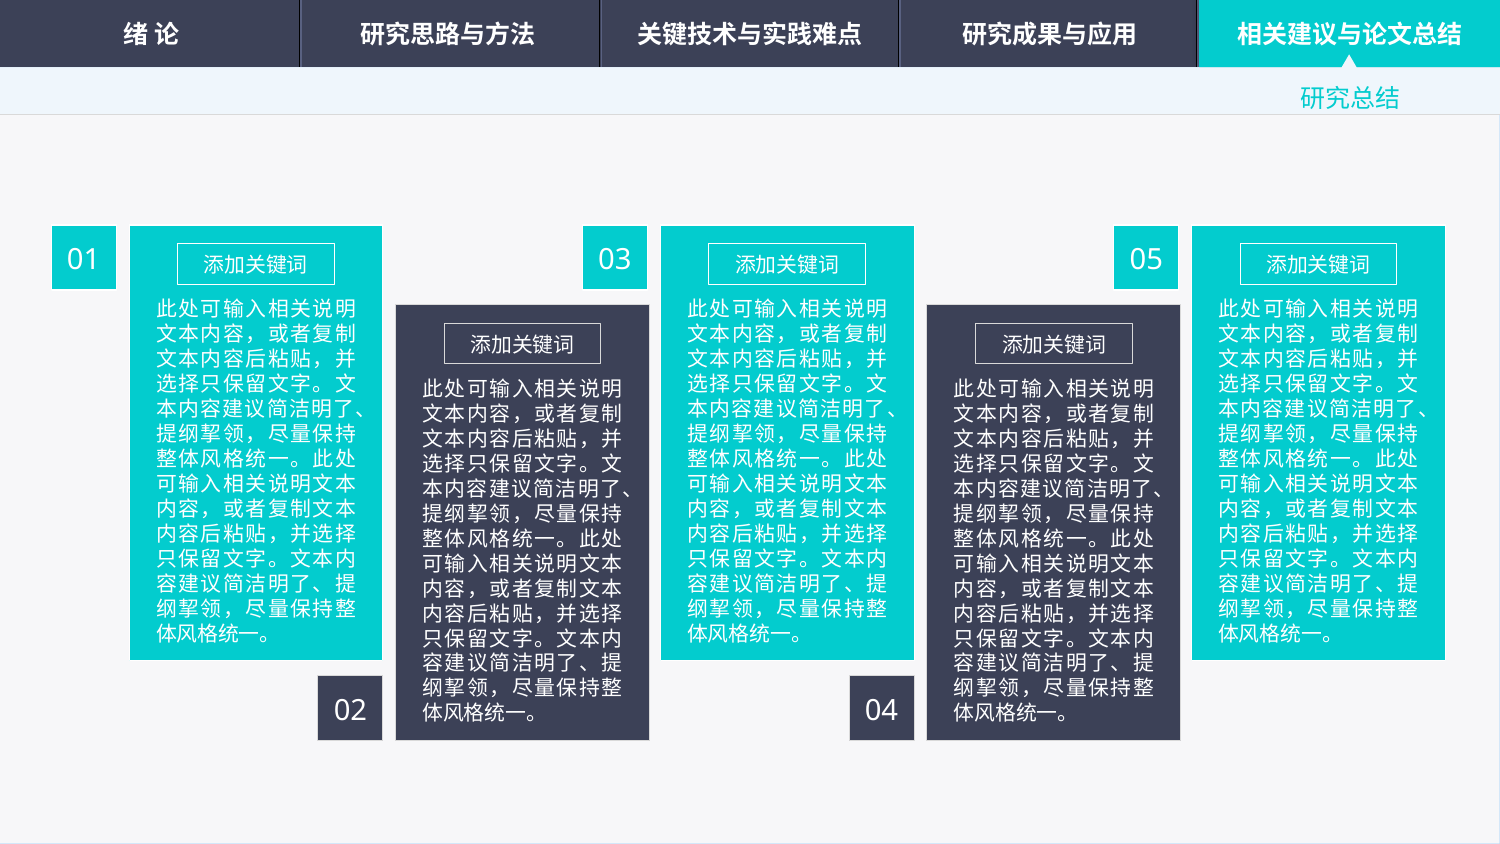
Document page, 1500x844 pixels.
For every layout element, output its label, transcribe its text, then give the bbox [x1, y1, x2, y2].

text_box 04 [847, 674, 916, 743]
text_box 此处可输入相关说明文本内容，或者复制文本内容后粘贴，并选择只保留文字。文本内容建议简洁明了、提纲挈领，尽量保持整体风格统一。此处可输入相关说明文本内容，或者复制文本内容后粘贴，并选择只保留文字。文本内容建议简洁明了、提纲挈领，尽量保持整体风格统一。 [422, 375, 623, 726]
text_box 添加关键词 [973, 321, 1134, 366]
text_box 此处可输入相关说明文本内容，或者复制文本内容后粘贴，并选择只保留文字。文本内容建议简洁明了、提纲挈领，尽量保持整体风格统一。此处可输入相关说明文本内容，或者复制文本内容后粘贴，并选择只保留文字。文本内容建议简洁明了、提纲挈领，尽量保持整体风格统一。 [953, 375, 1154, 726]
text_box [658, 223, 916, 663]
text_box 绪 论 [0, 9, 297, 59]
text_box 关键技术与实践难点 [599, 9, 899, 59]
text_box 添加关键词 [442, 321, 603, 366]
text_box 研究成果与应用 [899, 9, 1199, 59]
text_box 添加关键词 [1238, 242, 1399, 286]
text_box 此处可输入相关说明文本内容，或者复制文本内容后粘贴，并选择只保留文字。文本内容建议简洁明了、提纲挈领，尽量保持整体风格统一。此处可输入相关说明文本内容，或者复制文本内容后粘贴，并选择只保留文字。文本内容建议简洁明了、提纲挈领，尽量保持整体风格统一。 [155, 295, 356, 646]
text_box 02 [316, 674, 385, 743]
text_box 05 [1112, 223, 1181, 292]
text_box 研究总结 [1285, 59, 1416, 120]
text_box 此处可输入相关说明文本内容，或者复制文本内容后粘贴，并选择只保留文字。文本内容建议简洁明了、提纲挈领，尽量保持整体风格统一。此处可输入相关说明文本内容，或者复制文本内容后粘贴，并选择只保留文字。文本内容建议简洁明了、提纲挈领，尽量保持整体风格统一。 [1218, 295, 1419, 646]
text_box [127, 223, 385, 663]
text_box [1189, 223, 1447, 663]
text_box [925, 303, 1183, 743]
text_box 03 [580, 223, 650, 292]
text_box 添加关键词 [175, 242, 336, 286]
text_box 相关建议与论文总结 [1199, 9, 1500, 59]
text_box 01 [49, 223, 118, 292]
text_box 研究思路与方法 [297, 9, 599, 59]
text_box [394, 303, 652, 743]
text_box 此处可输入相关说明文本内容，或者复制文本内容后粘贴，并选择只保留文字。文本内容建议简洁明了、提纲挈领，尽量保持整体风格统一。此处可输入相关说明文本内容，或者复制文本内容后粘贴，并选择只保留文字。文本内容建议简洁明了、提纲挈领，尽量保持整体风格统一。 [687, 295, 888, 646]
text_box 添加关键词 [707, 242, 868, 286]
